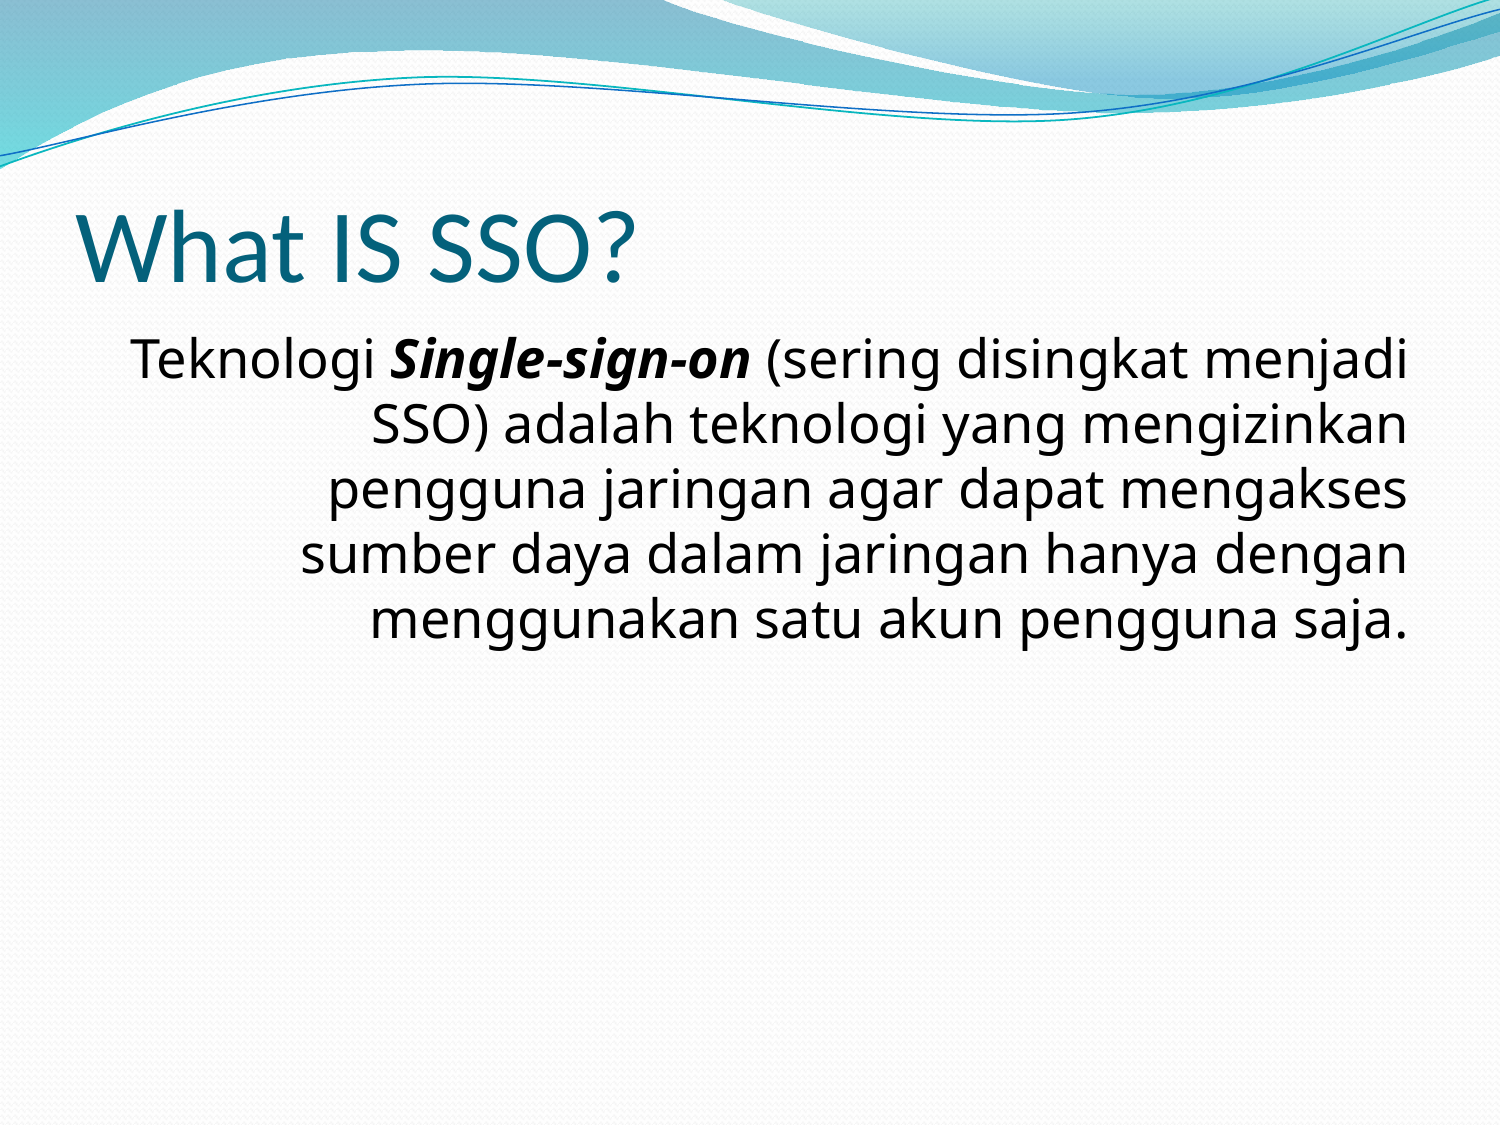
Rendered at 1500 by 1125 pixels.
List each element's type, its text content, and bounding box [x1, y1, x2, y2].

title What IS SSO? [75, 115, 1425, 303]
list Teknologi Single-sign-on (sering disingkat menjadi SSO) adalah teknologi yang mengizinkan pengguna jaringan agar dapat mengakses sumber daya dalam jaringan hanya dengan menggunakan satu akun pengguna saja. [75, 317, 1425, 1038]
